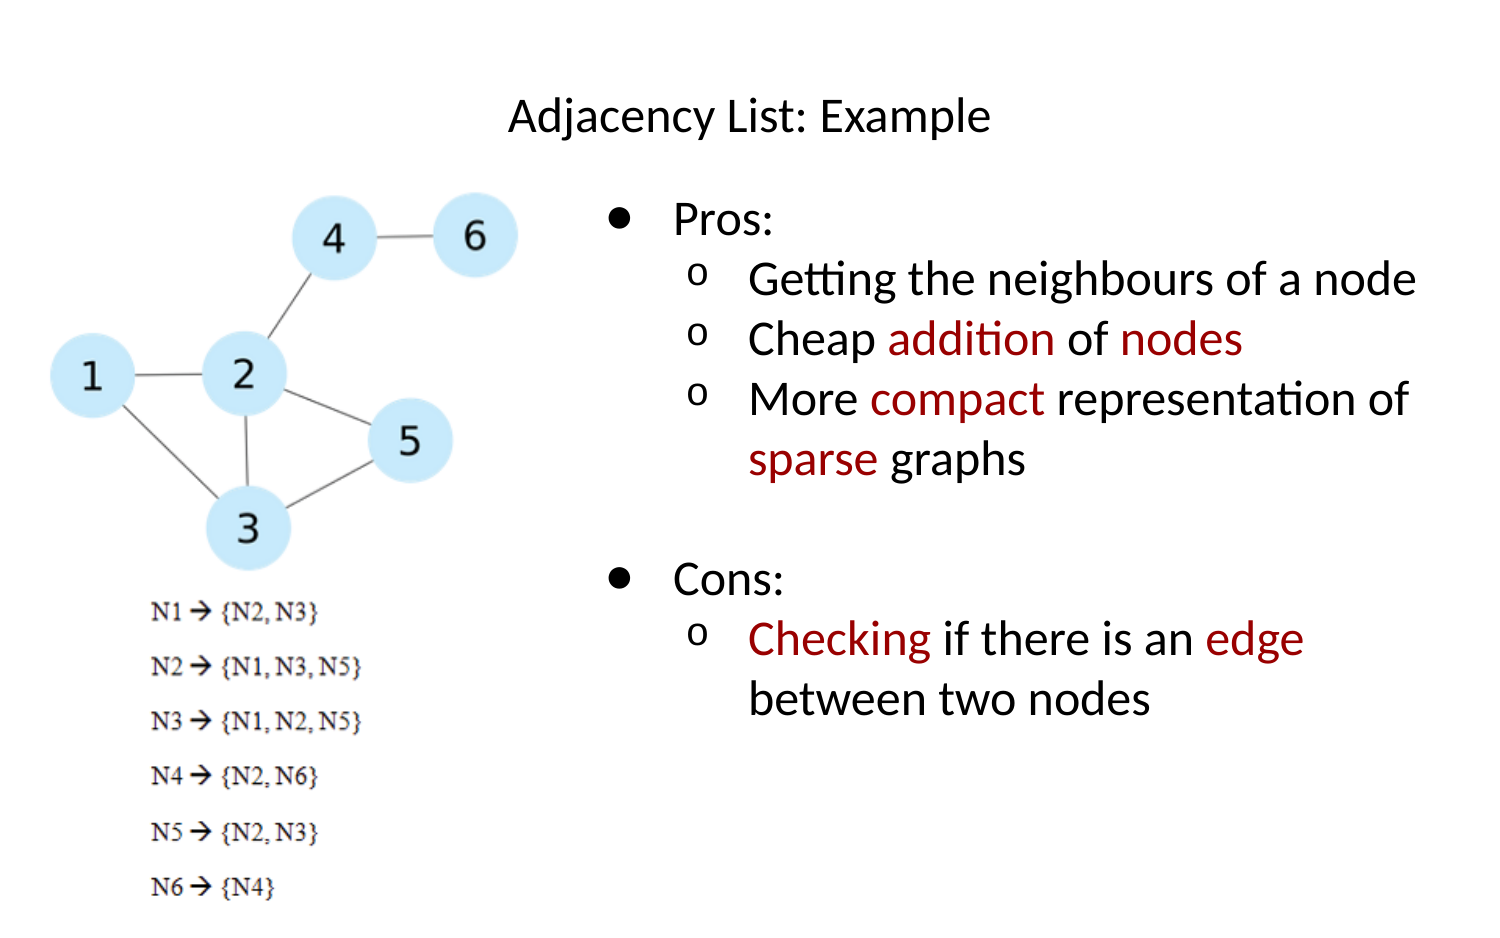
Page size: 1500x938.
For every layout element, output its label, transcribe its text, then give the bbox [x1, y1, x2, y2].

picture [134, 594, 383, 904]
title Adjacency List: Example [74, 37, 1426, 159]
picture [38, 180, 523, 580]
list Pros: Getting the neighbours of a node Cheap addition of nodes More compact representation of sparse graphs Cons: Checking if there is an edge between two nodes [582, 169, 1456, 899]
